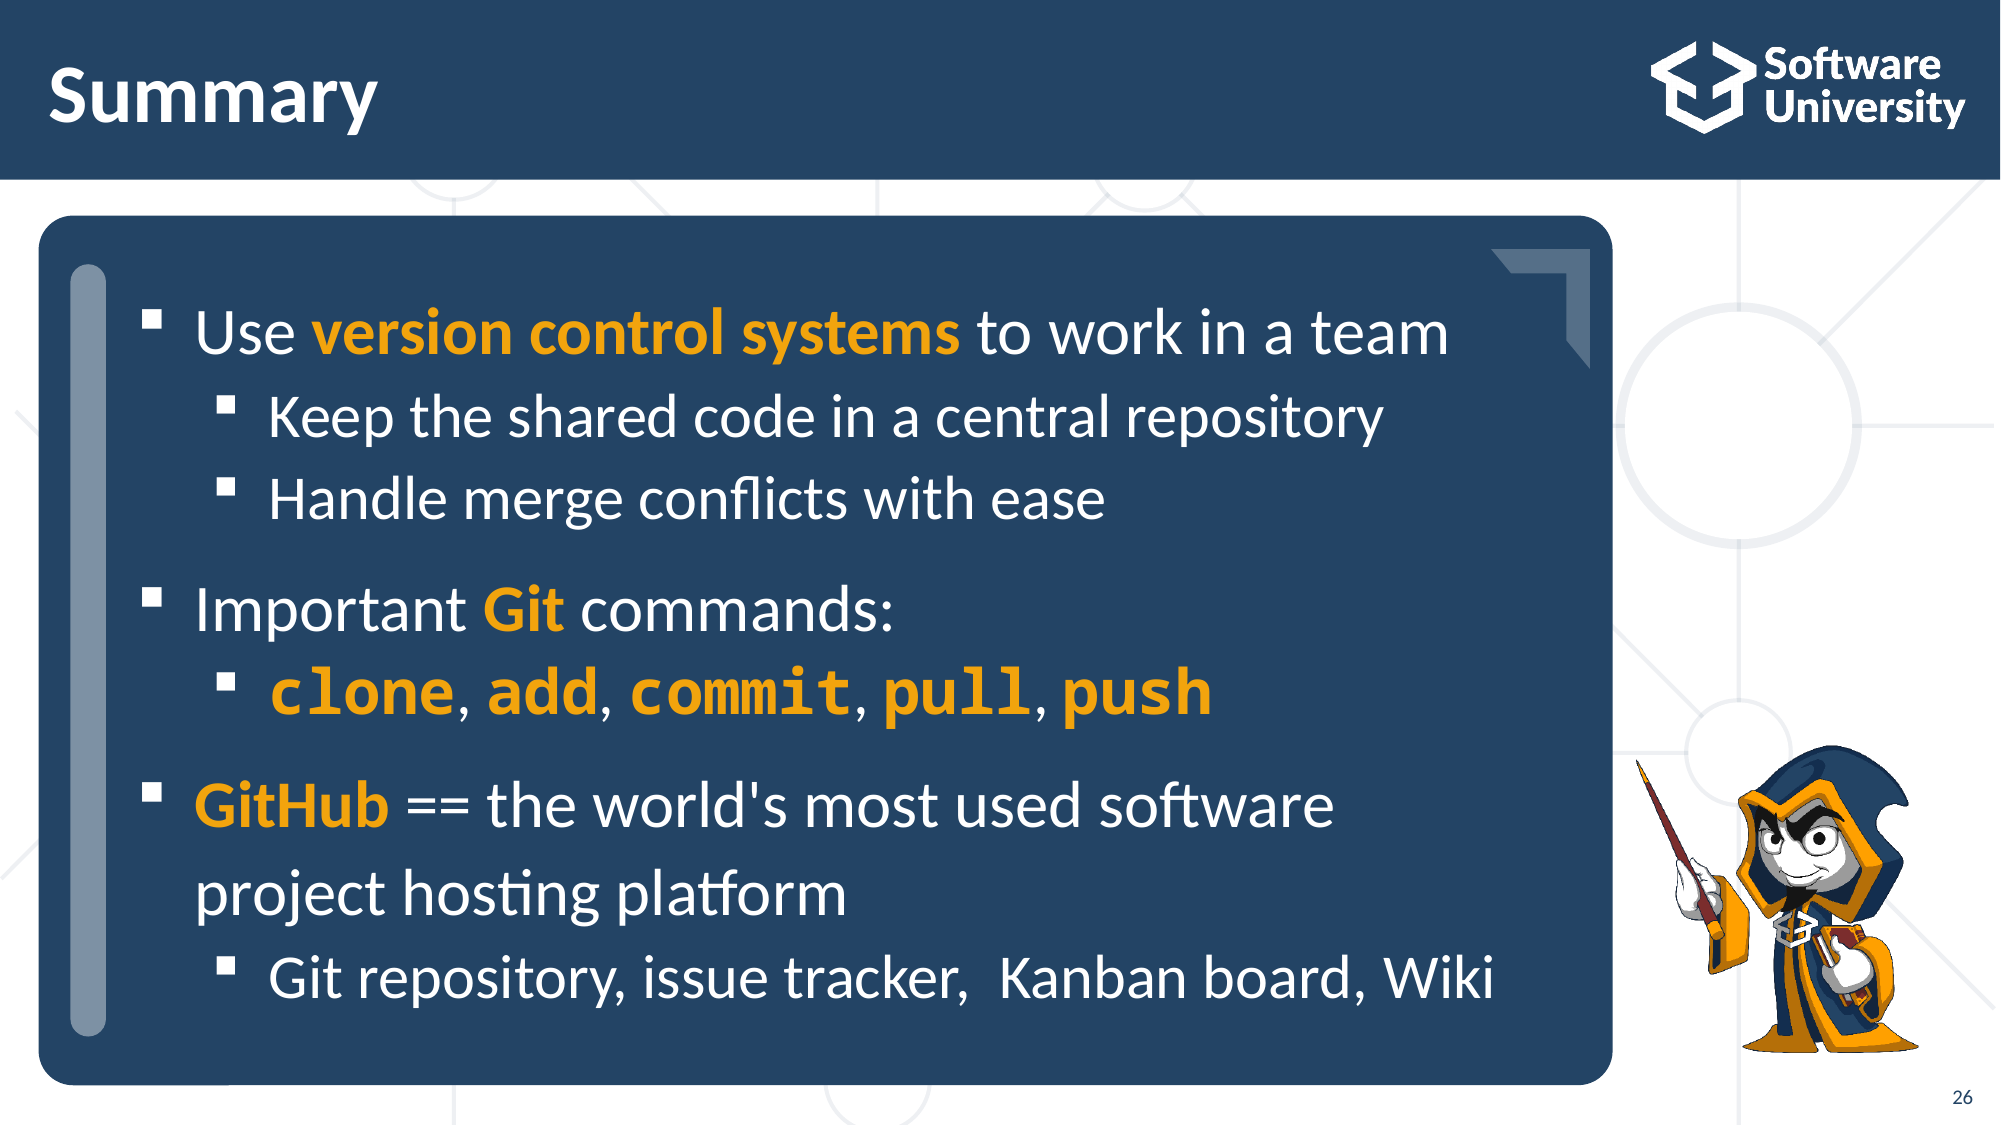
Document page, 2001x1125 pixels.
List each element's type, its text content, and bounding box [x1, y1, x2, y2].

picture [1624, 718, 1946, 1066]
picture [1651, 41, 1966, 134]
slide_number 26 [1927, 1067, 1989, 1117]
title Summary [31, 16, 1625, 162]
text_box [38, 215, 1613, 1086]
